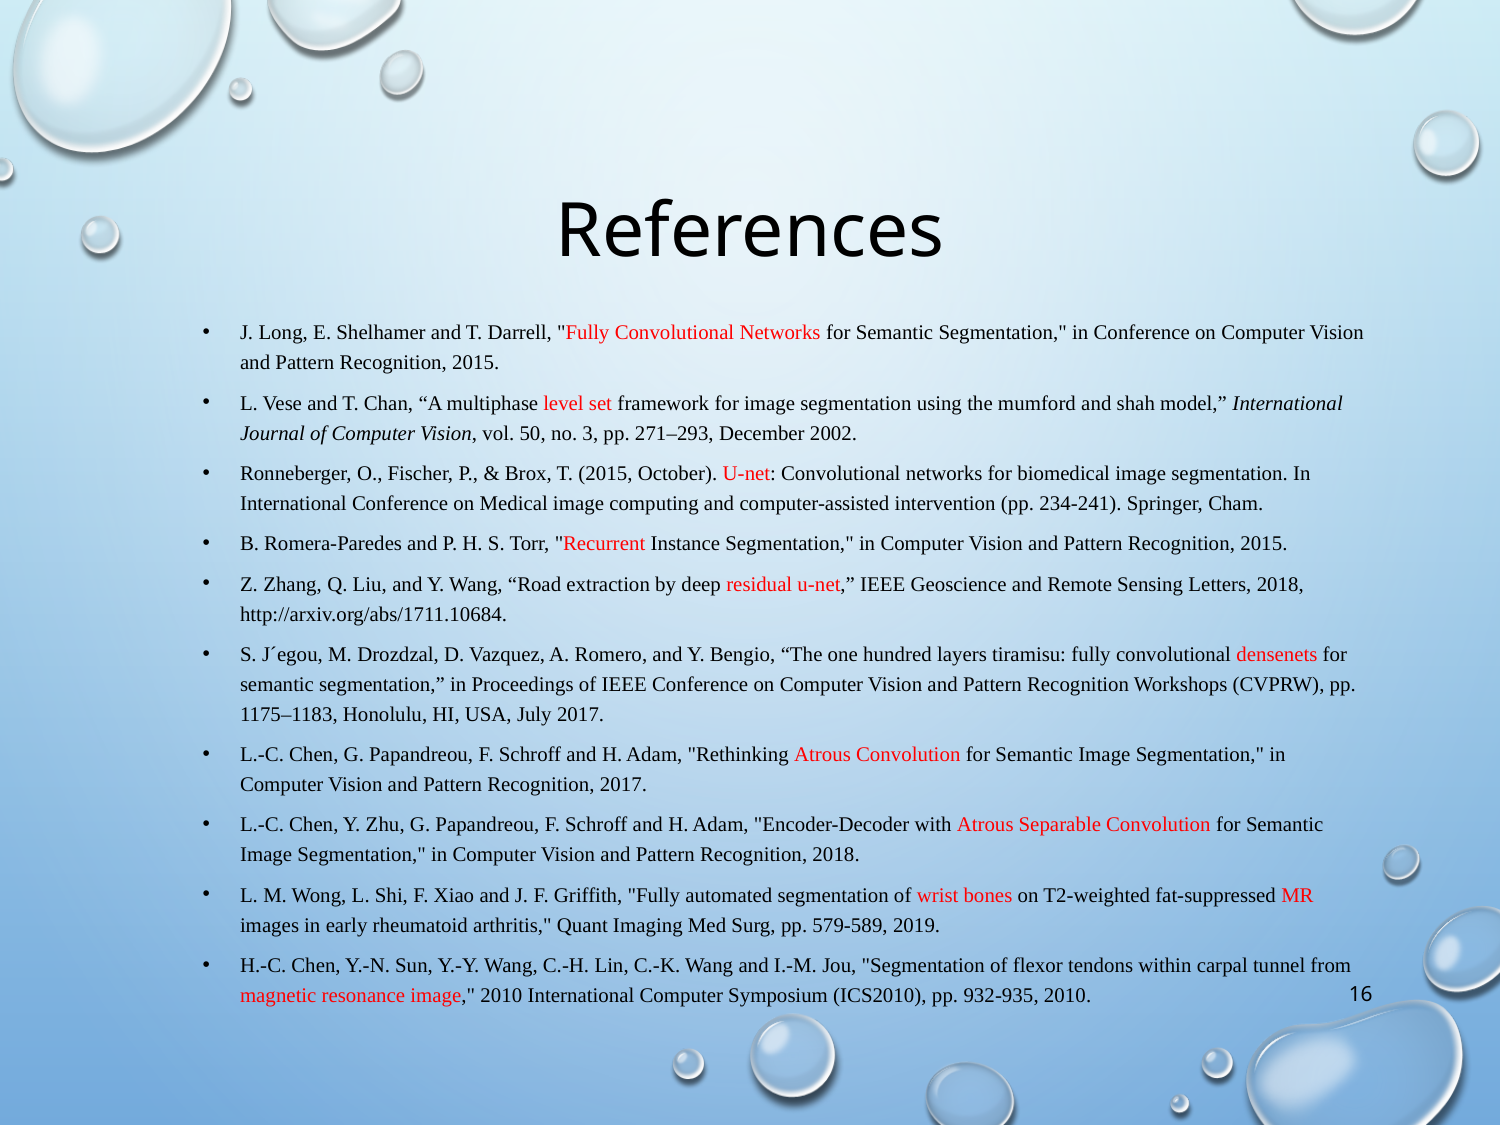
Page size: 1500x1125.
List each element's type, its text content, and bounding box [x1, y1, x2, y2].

title References [112, 101, 1388, 306]
slide_number 16 [1293, 965, 1388, 1025]
picture [0, 0, 1500, 1125]
list J. Long, E. Shelhamer and T. Darrell, "Fully Convolutional Networks for Semantic Segmentation," in Conference on Computer Vision and Pattern Recognition, 2015. L. Vese and T. Chan, “A multiphase level set framework for image segmentation using the mumford and shah model,” International Journal of Computer Vision, vol. 50, no. 3, pp. 271–293, December 2002. Ronneberger, O., Fischer, P., & Brox, T. (2015, October). U-net: Convolutional networks for biomedical image segmentation. In International Conference on Medical image computing and computer-assisted intervention (pp. 234-241). Springer, Cham. B. Romera-Paredes and P. H. S. Torr, "Recurrent Instance Segmentation," in Computer Vision and Pattern Recognition, 2015. Z. Zhang, Q. Liu, and Y. Wang, “Road extraction by deep residual u-net,” IEEE Geoscience and Remote Sensing Letters, 2018, http://arxiv.org/abs/1711.10684. S. J´egou, M. Drozdzal, D. Vazquez, A. Romero, and Y. Bengio, “The one hundred layers tiramisu: fully convolutional densenets for semantic segmentation,” in Proceedings of IEEE Conference on Computer Vision and Pattern Recognition Workshops (CVPRW), pp. 1175–1183, Honolulu, HI, USA, July 2017. L.-C. Chen, G. Papandreou, F. Schroff and H. Adam, "Rethinking Atrous Convolution for Semantic Image Segmentation," in Computer Vision and Pattern Recognition, 2017. L.-C. Chen, Y. Zhu, G. Papandreou, F. Schroff and H. Adam, "Encoder-Decoder with Atrous Separable Convolution for Semantic Image Segmentation," in Computer Vision and Pattern Recognition, 2018. L. M. Wong, L. Shi, F. Xiao and J. F. Griffith, "Fully automated segmentation of wrist bones on T2-weighted fat-suppressed MR images in early rheumatoid arthritis," Quant Imaging Med Surg, pp. 579-589, 2019. H.-C. Chen, Y.-N. Sun, Y.-Y. Wang, C.-H. Lin, C.-K. Wang and I.-M. Jou, "Segmentation of flexor tendons within carpal tunnel from magnetic resonance image," 2010 International Computer Symposium (ICS2010), pp. 932-935, 2010. [112, 306, 1388, 930]
